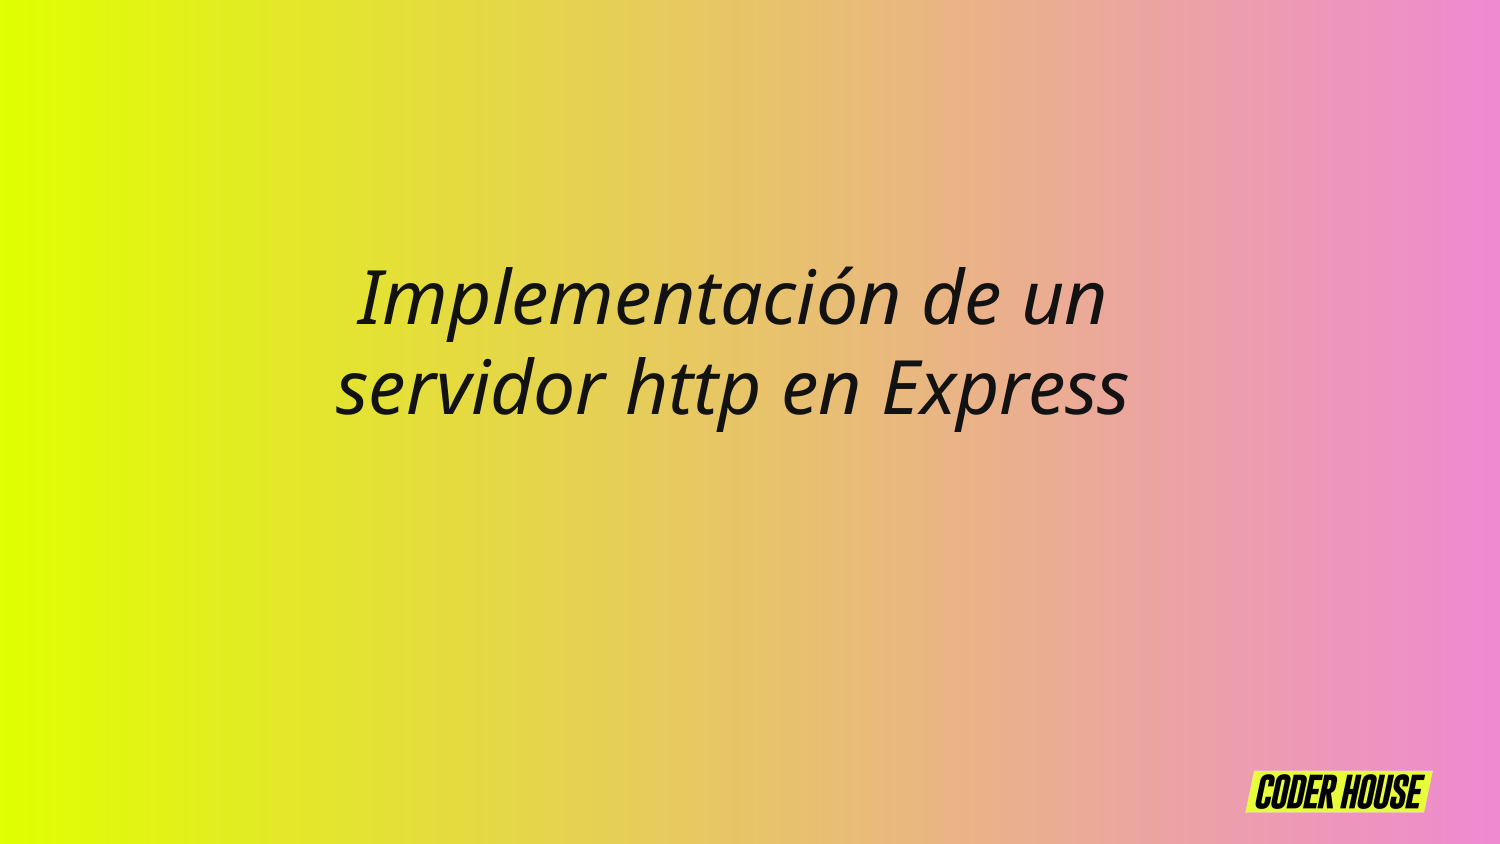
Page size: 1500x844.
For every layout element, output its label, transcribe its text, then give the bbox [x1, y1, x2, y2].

picture [1241, 764, 1437, 819]
text_box Implementación de un servidor http en Express [213, 258, 1255, 421]
